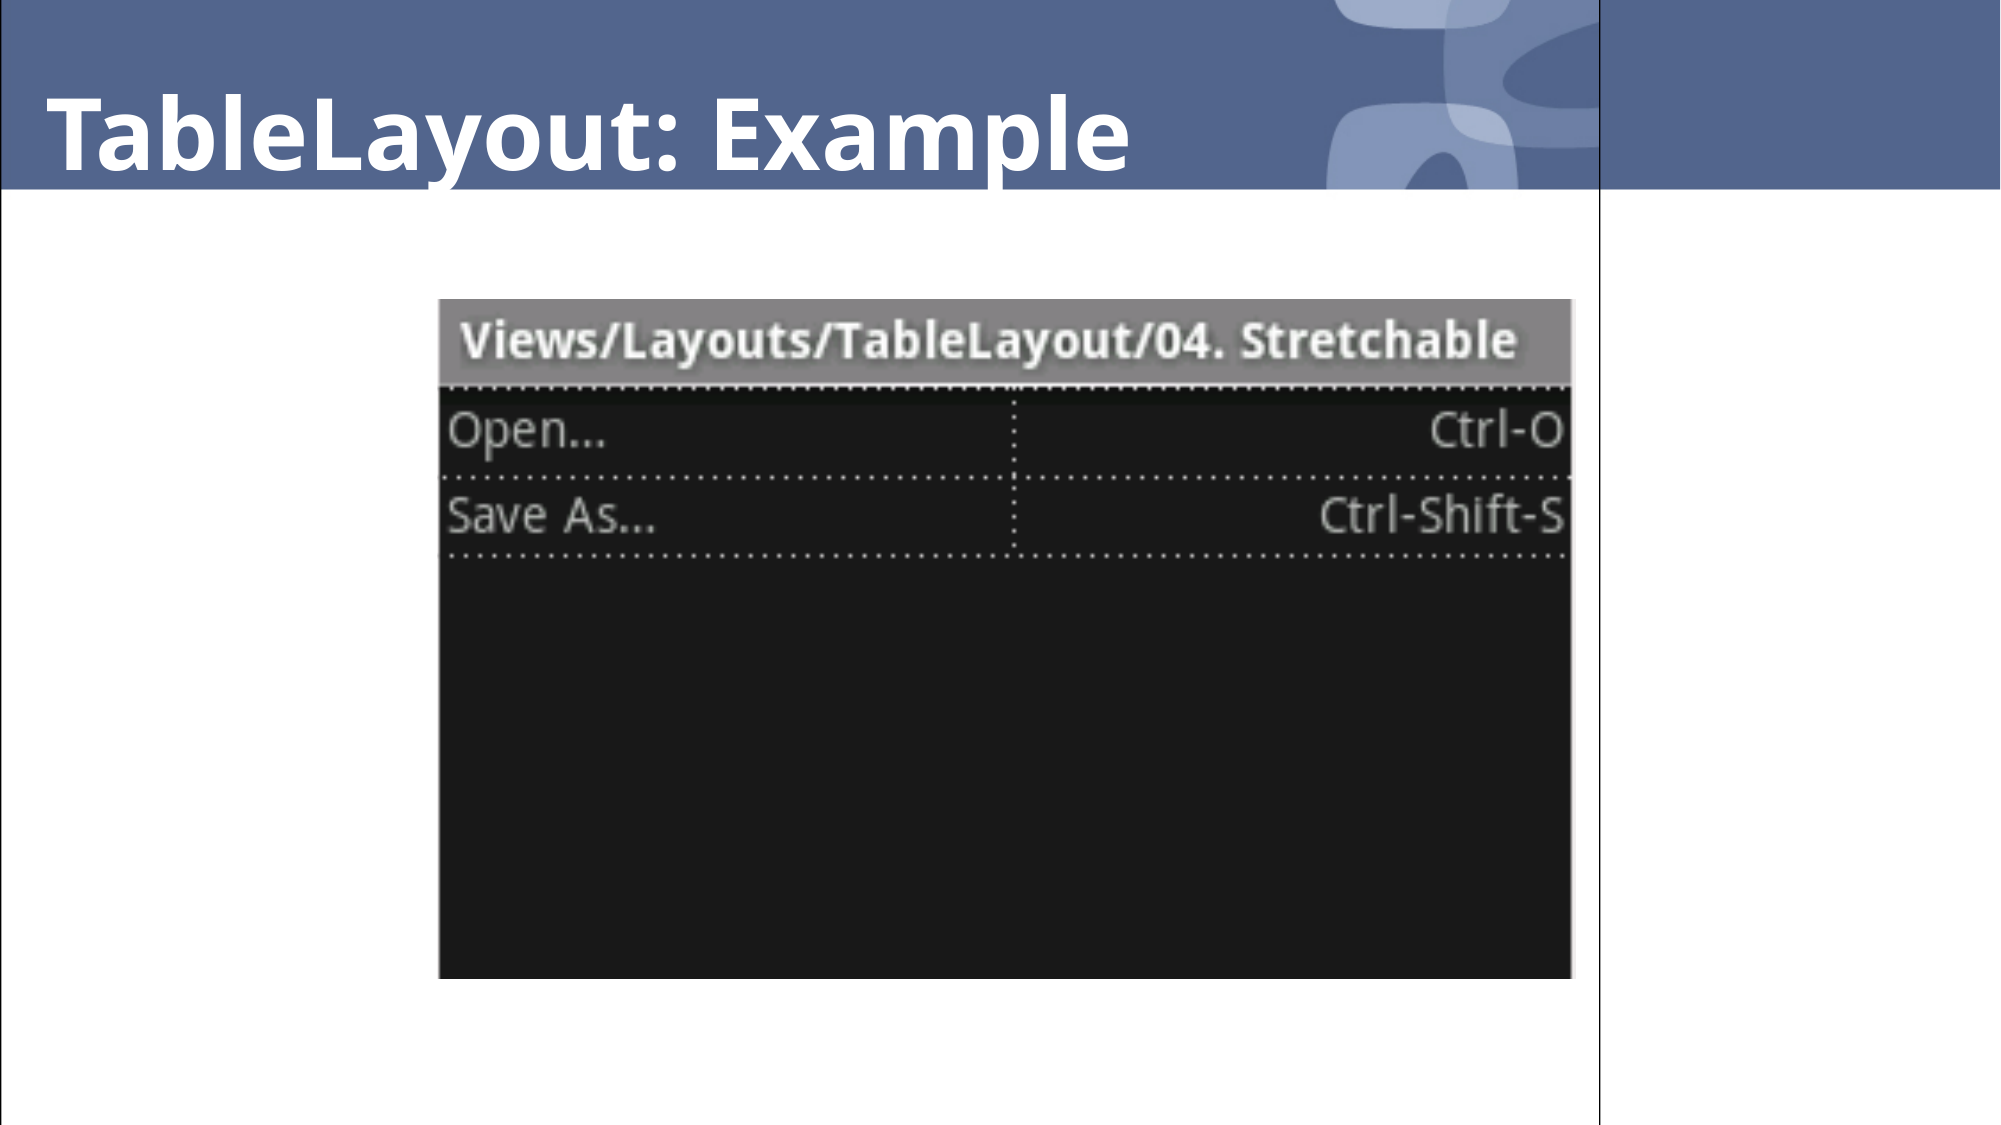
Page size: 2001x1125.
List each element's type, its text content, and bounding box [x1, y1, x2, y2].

title TableLayout: Example [30, 29, 1324, 247]
picture [0, 0, 2001, 1125]
